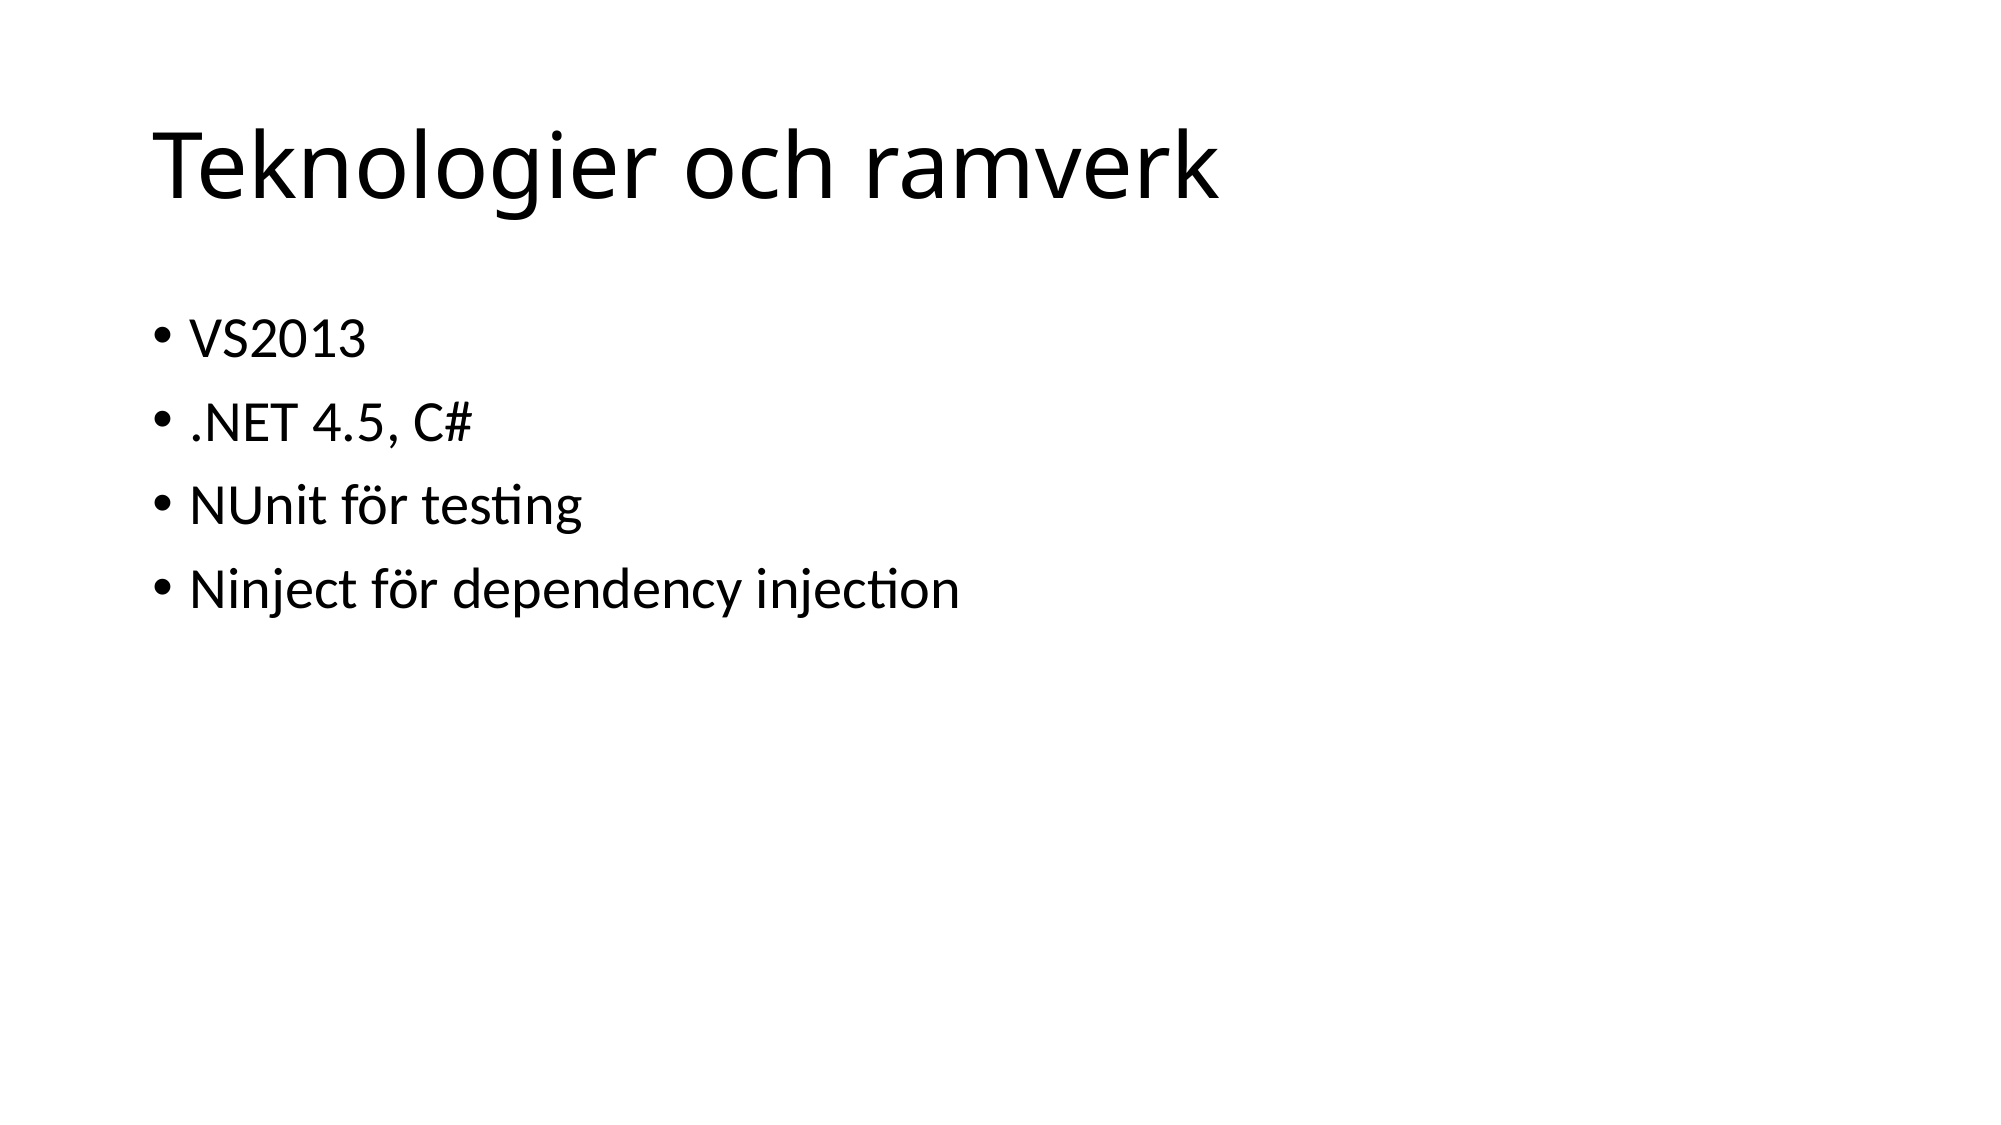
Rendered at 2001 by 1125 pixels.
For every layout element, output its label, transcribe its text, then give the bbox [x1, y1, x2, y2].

title Teknologier och ramverk [137, 59, 1863, 278]
list VS2013 .NET 4.5, C# NUnit för testing Ninject för dependency injection [137, 299, 1863, 1014]
